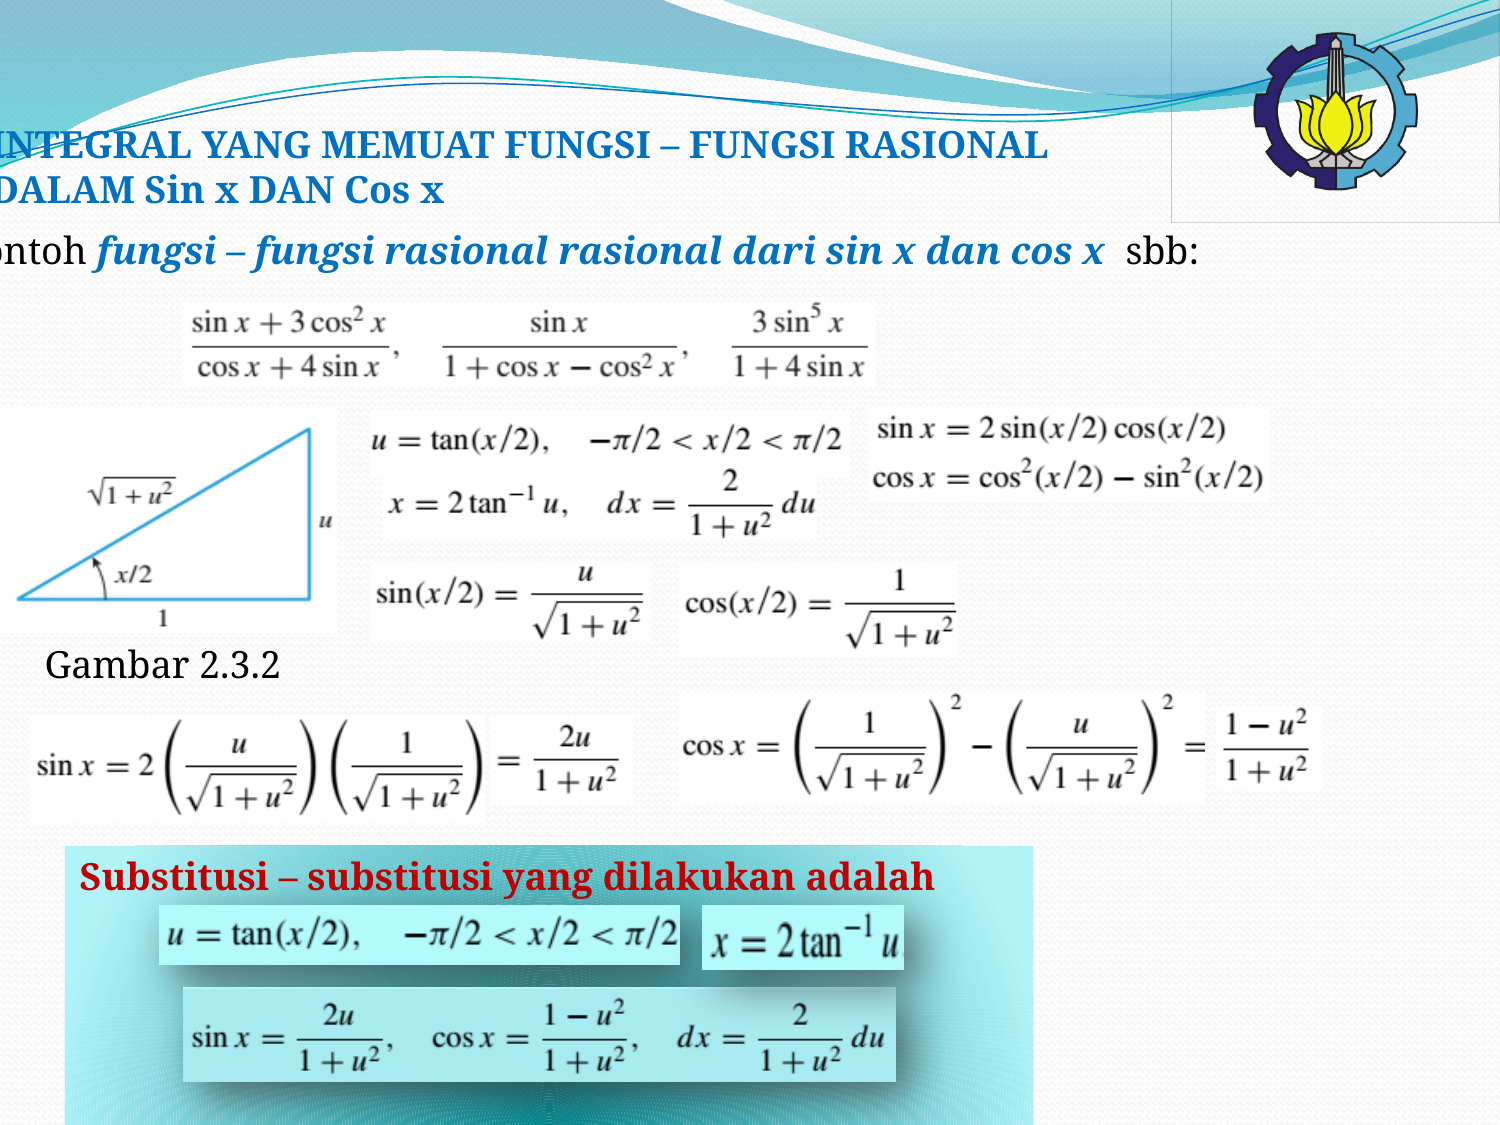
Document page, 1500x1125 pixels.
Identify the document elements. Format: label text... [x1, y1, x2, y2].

picture [182, 302, 876, 386]
picture [29, 715, 485, 823]
text_box Substitusi – substitusi yang dilakukan adalah [64, 845, 1034, 1125]
text_box Contoh fungsi – fungsi rasional rasional dari sin x dan cos x sbb: [0, 219, 1224, 280]
picture [369, 409, 851, 541]
picture [678, 692, 1205, 804]
text_box Gambar 2.3.2 [29, 645, 297, 694]
picture [182, 987, 896, 1082]
picture [678, 562, 958, 657]
picture [0, 408, 337, 633]
text_box INTEGRAL YANG MEMUAT FUNGSI – FUNGSI RASIONAL DALAM Sin x DAN Cos x [0, 113, 1064, 219]
picture [702, 904, 904, 970]
picture [867, 408, 1270, 503]
picture [1171, 0, 1500, 223]
picture [159, 904, 680, 965]
picture [371, 562, 651, 641]
picture [489, 715, 633, 806]
picture [1216, 706, 1323, 790]
